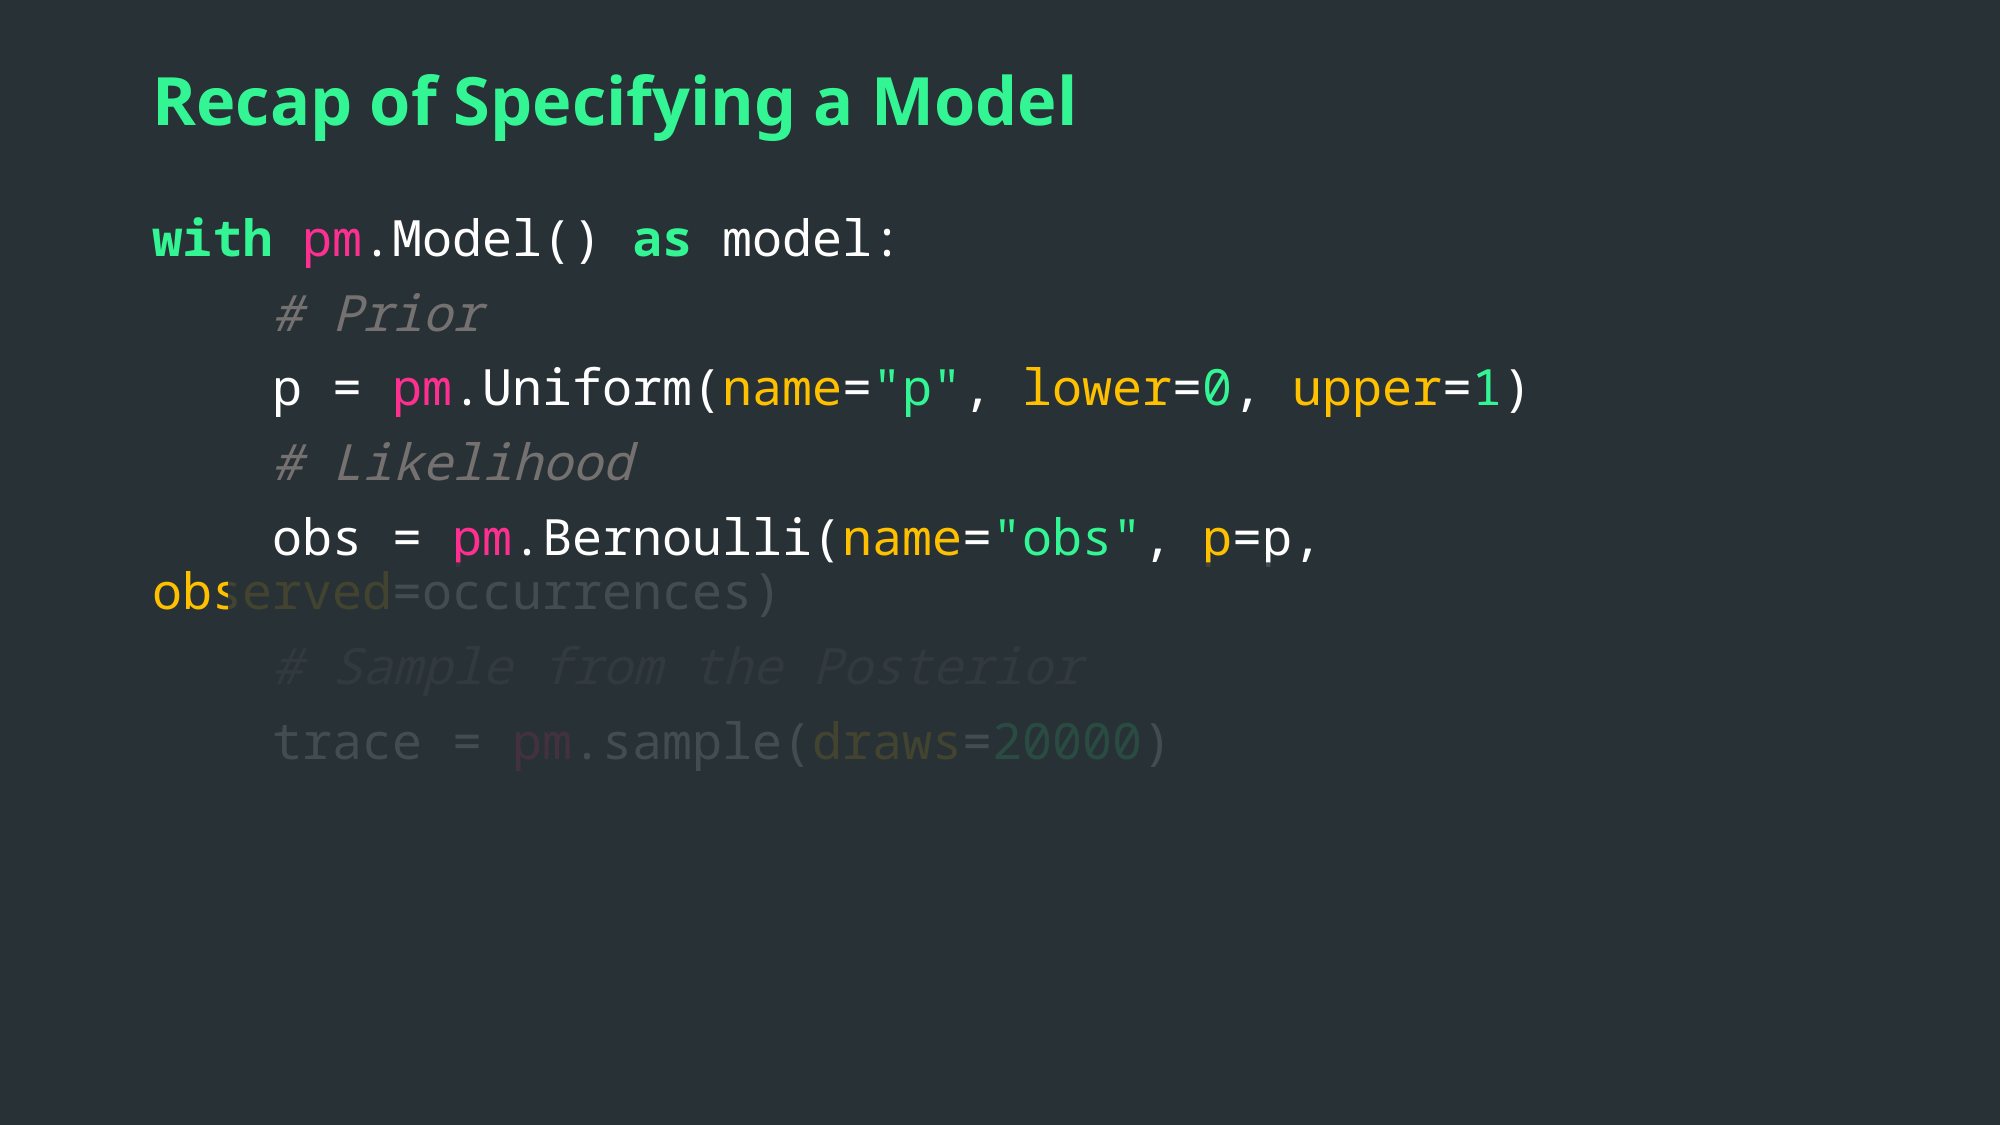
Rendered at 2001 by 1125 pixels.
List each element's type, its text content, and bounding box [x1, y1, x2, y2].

list with pm.Model() as model: # Prior p = pm.Uniform(name="p", lower=0, upper=1) # Likelihood obs = pm.Bernoulli(name="obs", p=p, observed=occurrences) # Sample from the Posterior trace = pm.sample(draws=20000) [137, 205, 1863, 920]
text_box [227, 561, 1863, 865]
title Recap of Specifying a Model [137, 59, 1863, 148]
